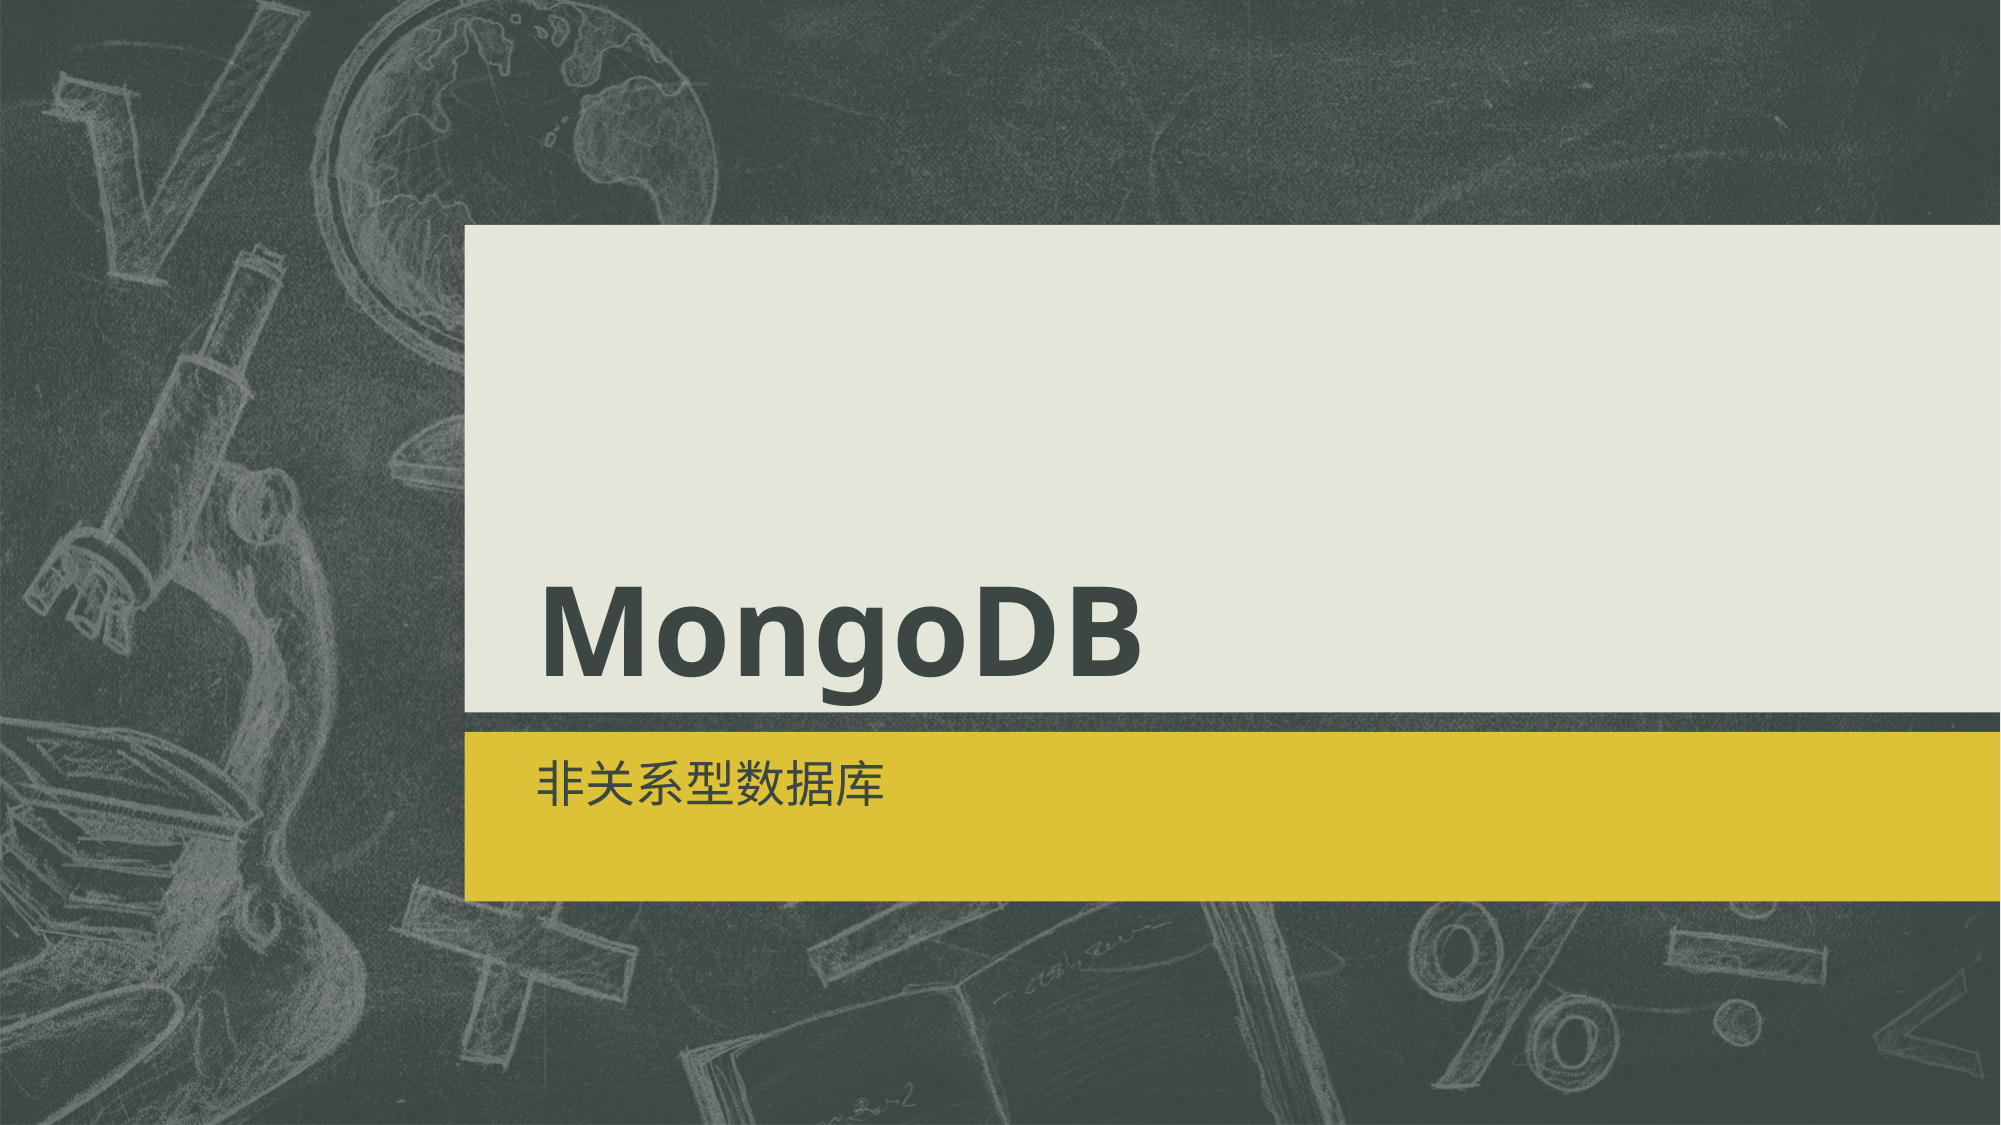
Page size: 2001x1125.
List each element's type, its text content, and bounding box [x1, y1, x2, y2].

picture [0, 0, 2001, 1125]
title MongoDB [520, 318, 1916, 711]
subtitle 非关系型数据库 [520, 744, 1916, 887]
